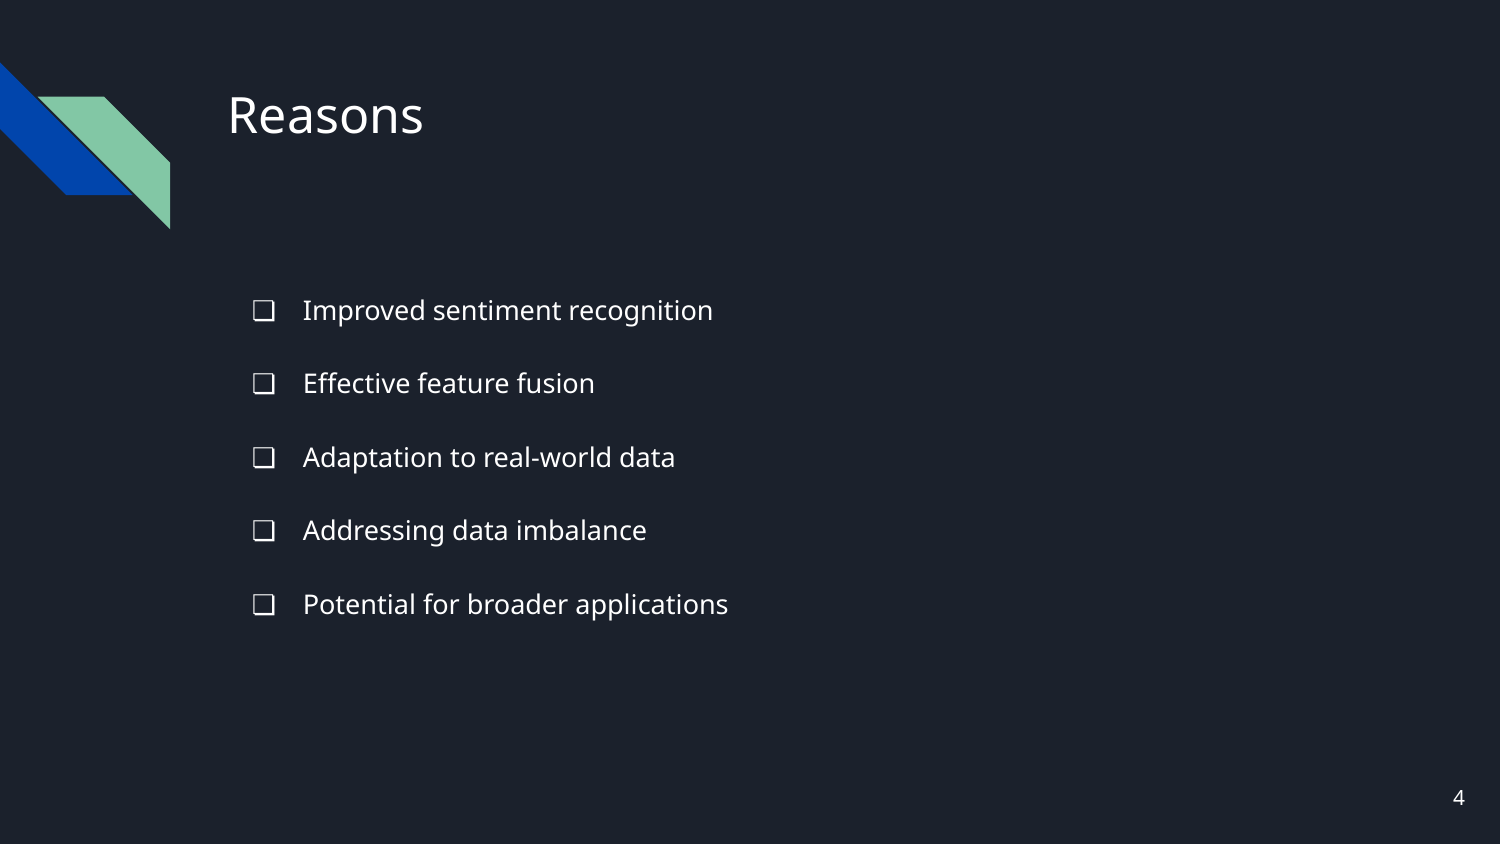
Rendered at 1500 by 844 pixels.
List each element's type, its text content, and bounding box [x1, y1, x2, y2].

slide_number ‹#› [1389, 764, 1480, 830]
title Reasons [212, 64, 1368, 215]
list Improved sentiment recognition Effective feature fusion Adaptation to real-world data Addressing data imbalance Potential for broader applications [212, 239, 1368, 800]
